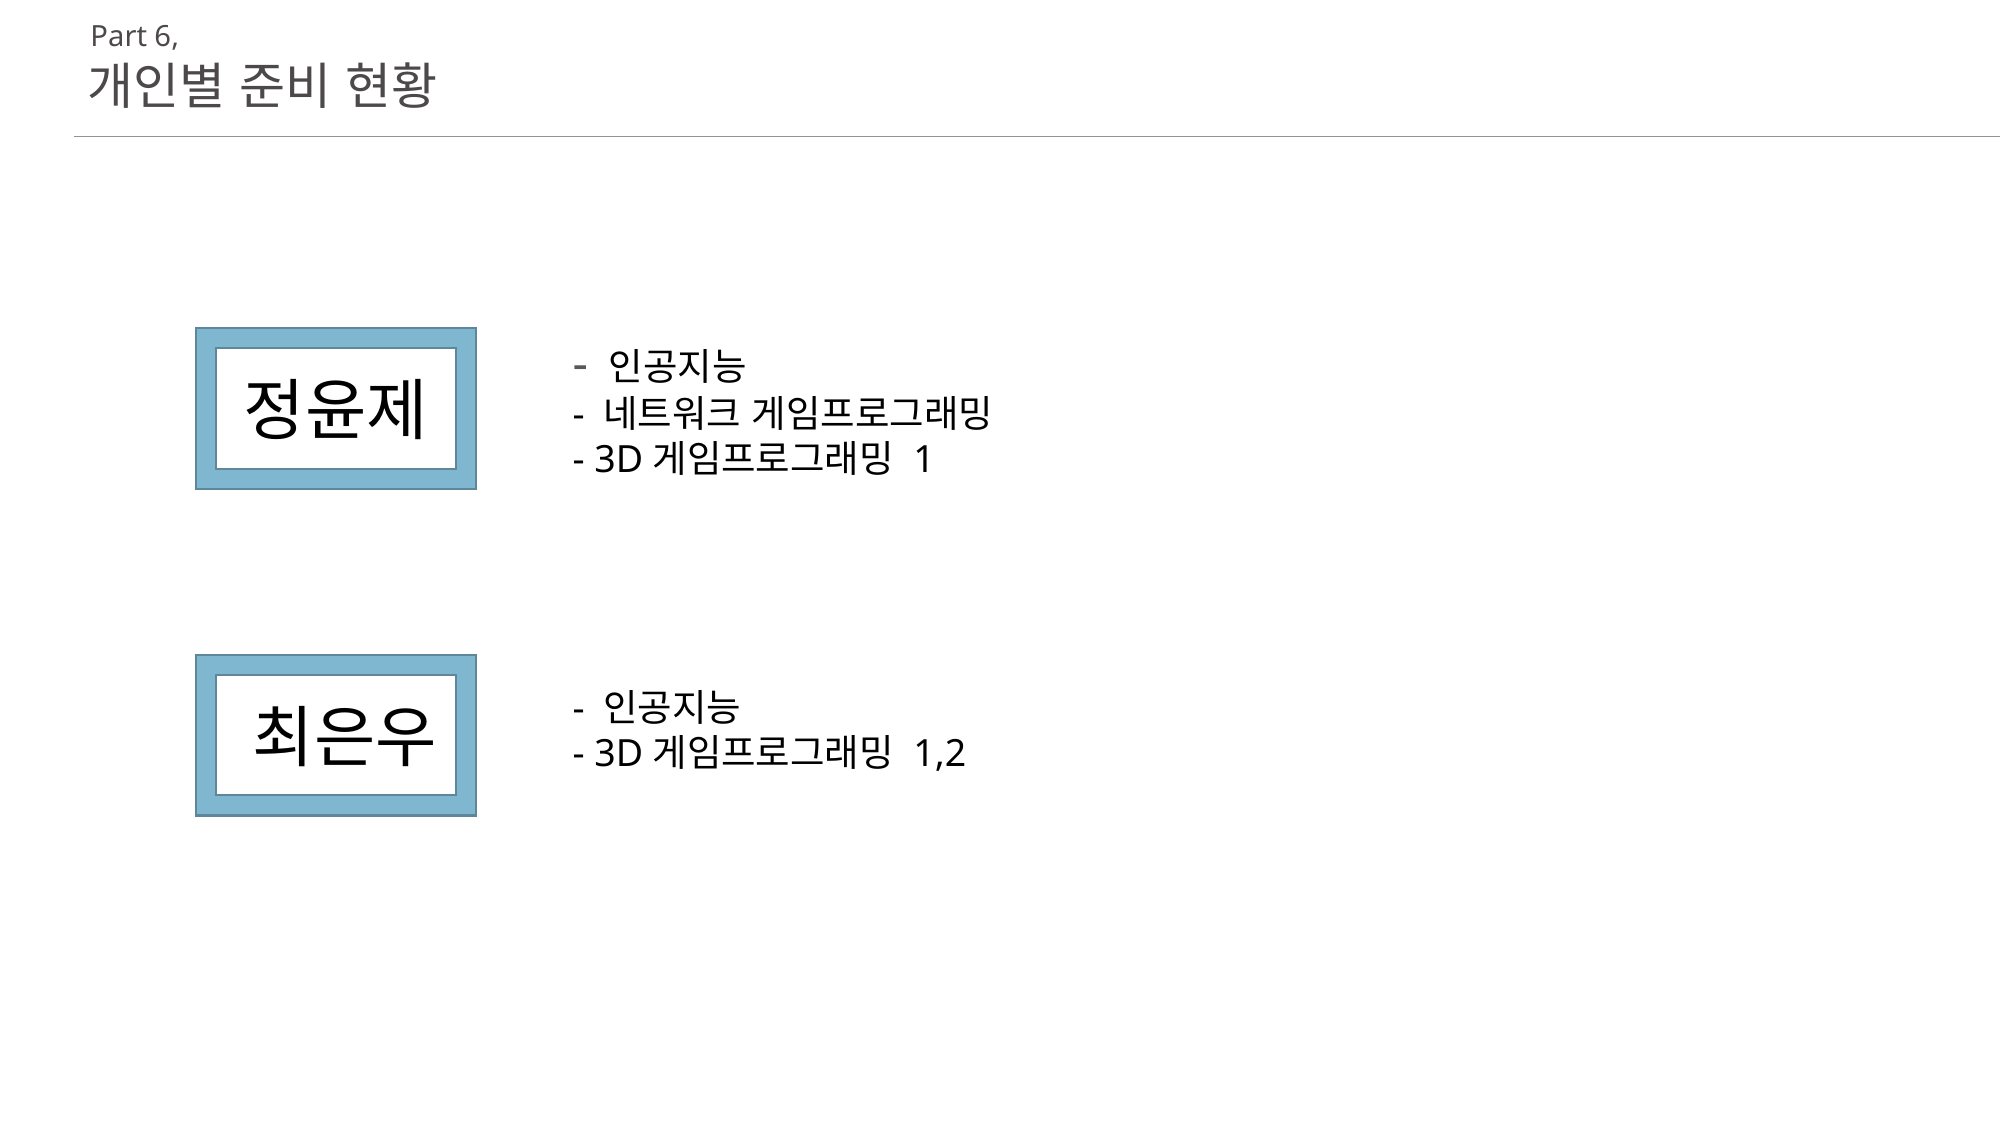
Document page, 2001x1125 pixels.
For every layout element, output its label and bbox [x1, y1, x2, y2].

text_box [73, 10, 452, 123]
text_box [196, 324, 1591, 489]
text_box [196, 654, 1591, 816]
